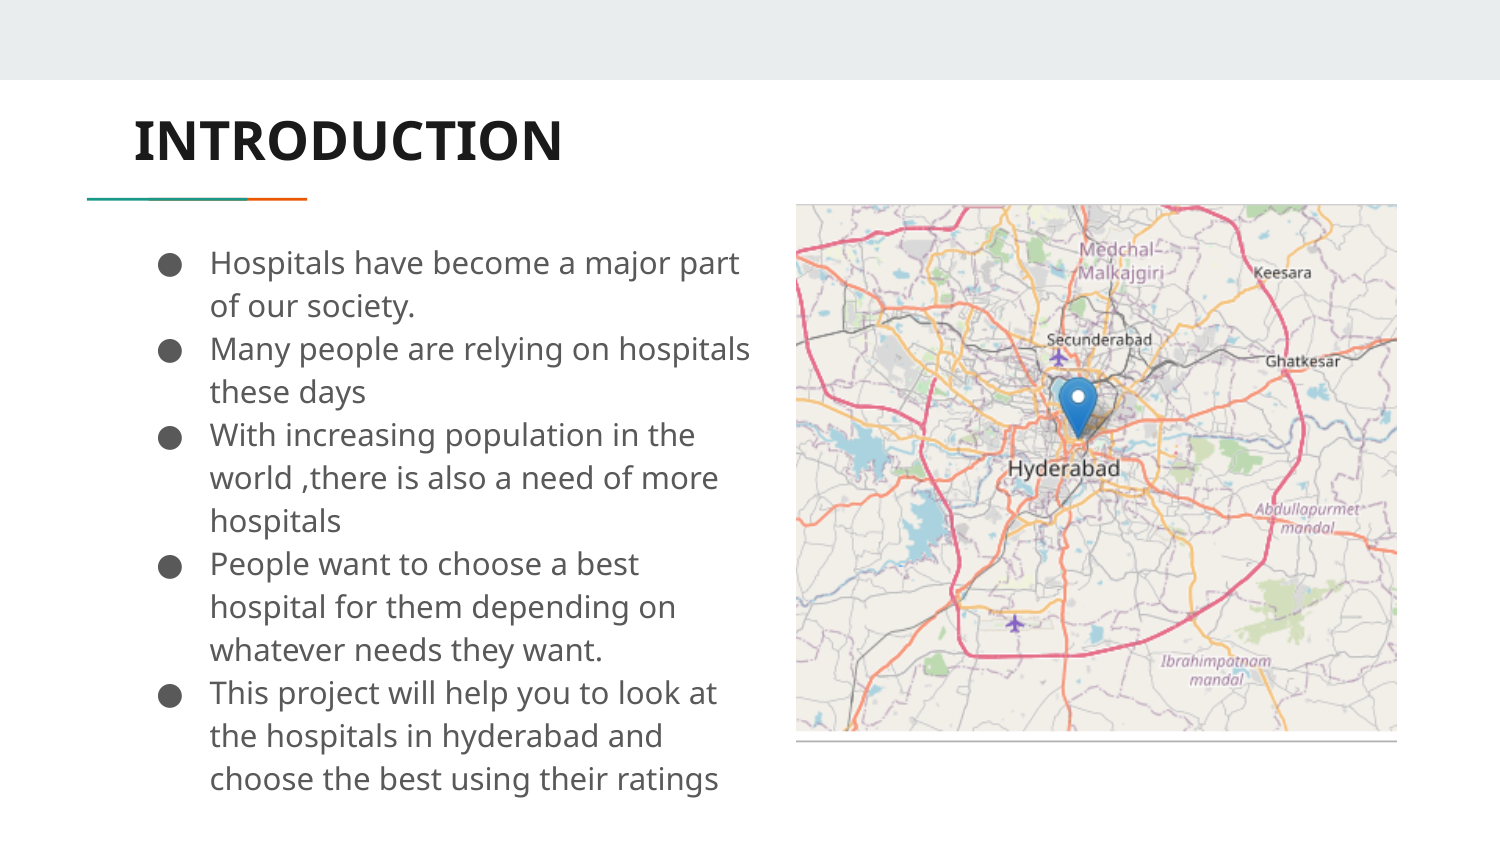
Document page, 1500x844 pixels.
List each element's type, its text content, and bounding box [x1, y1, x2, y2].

title INTRODUCTION [119, 91, 1381, 180]
list Hospitals have become a major part of our society. Many people are relying on hospitals these days With increasing population in the world ,there is also a need of more hospitals People want to choose a best hospital for them depending on whatever needs they want. This project will help you to look at the hospitals in hyderabad and choose the best using their ratings [119, 222, 772, 799]
picture [795, 204, 1397, 744]
